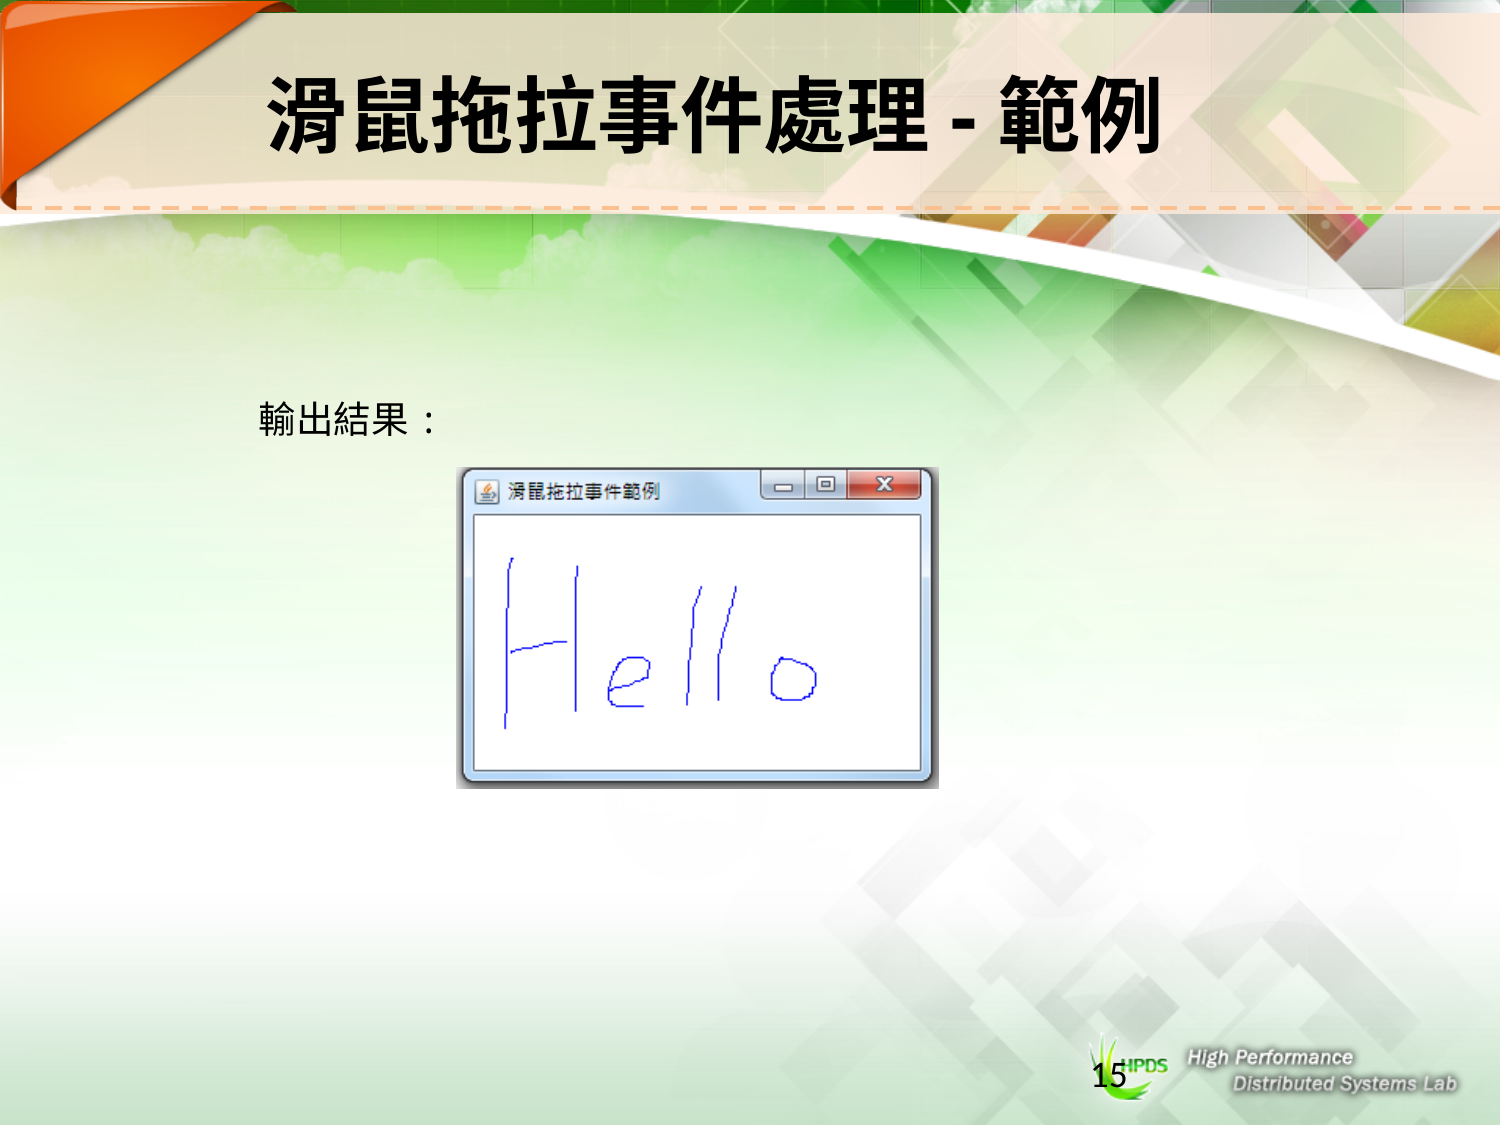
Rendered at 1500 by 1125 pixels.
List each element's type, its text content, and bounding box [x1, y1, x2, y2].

text_box [312, 11, 1500, 21]
picture [0, 0, 1500, 1125]
slide_number 15 [1074, 1042, 1425, 1103]
text_box 輸出結果: [243, 388, 455, 448]
title 滑鼠拖拉事件處理-範例 [312, 21, 1500, 206]
